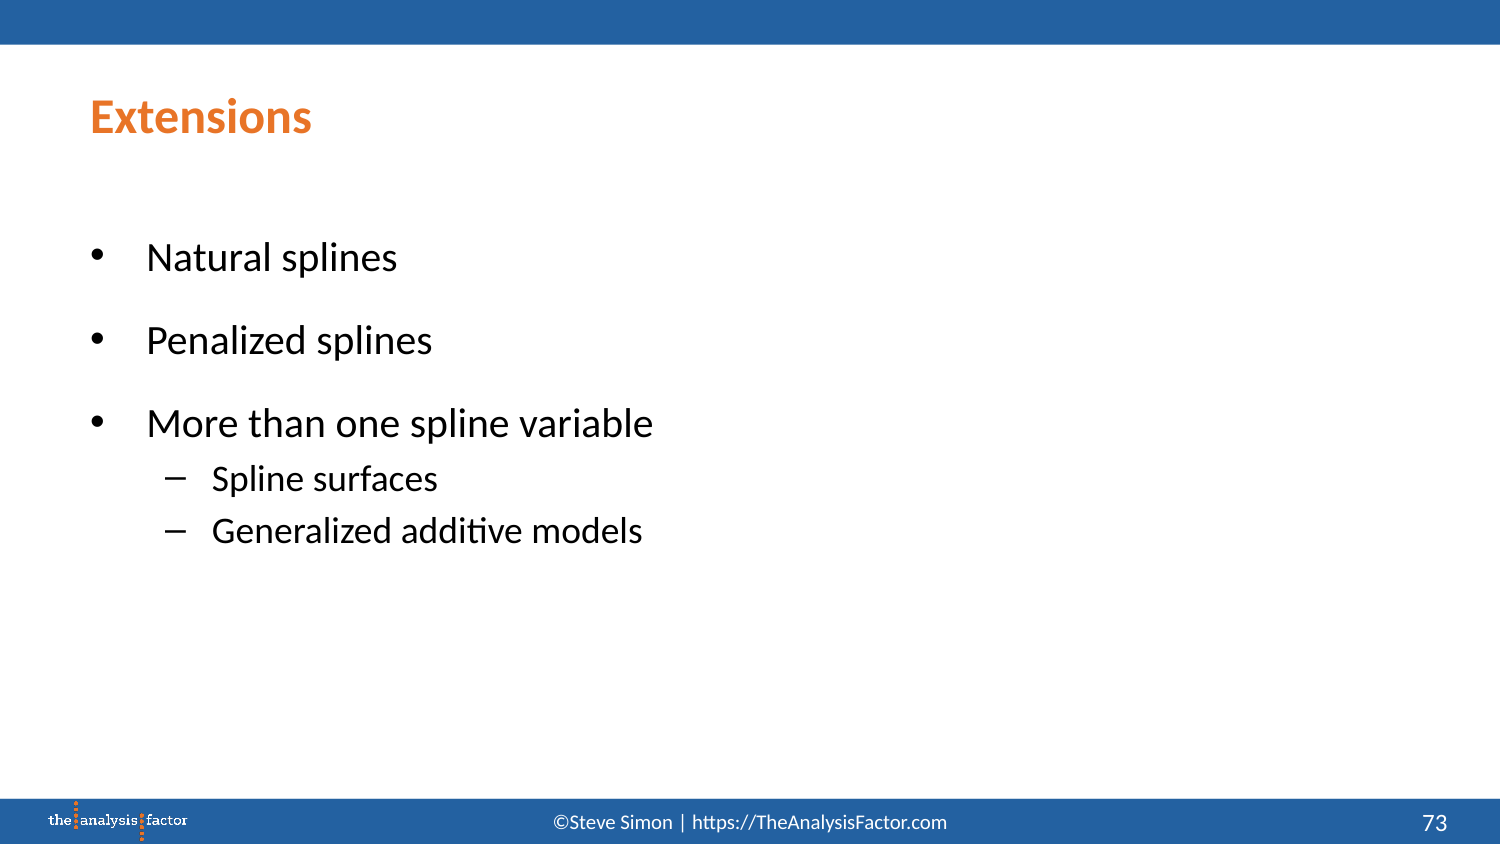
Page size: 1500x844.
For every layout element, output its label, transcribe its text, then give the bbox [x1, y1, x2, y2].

slide_number 73 [1112, 798, 1463, 844]
picture [48, 801, 188, 842]
footer ©Steve Simon | https://TheAnalysisFactor.com [443, 800, 1057, 842]
list Natural splines Penalized splines More than one spline variable Spline surfaces Generalized additive models [75, 196, 1425, 797]
title Extensions [75, 43, 1425, 185]
